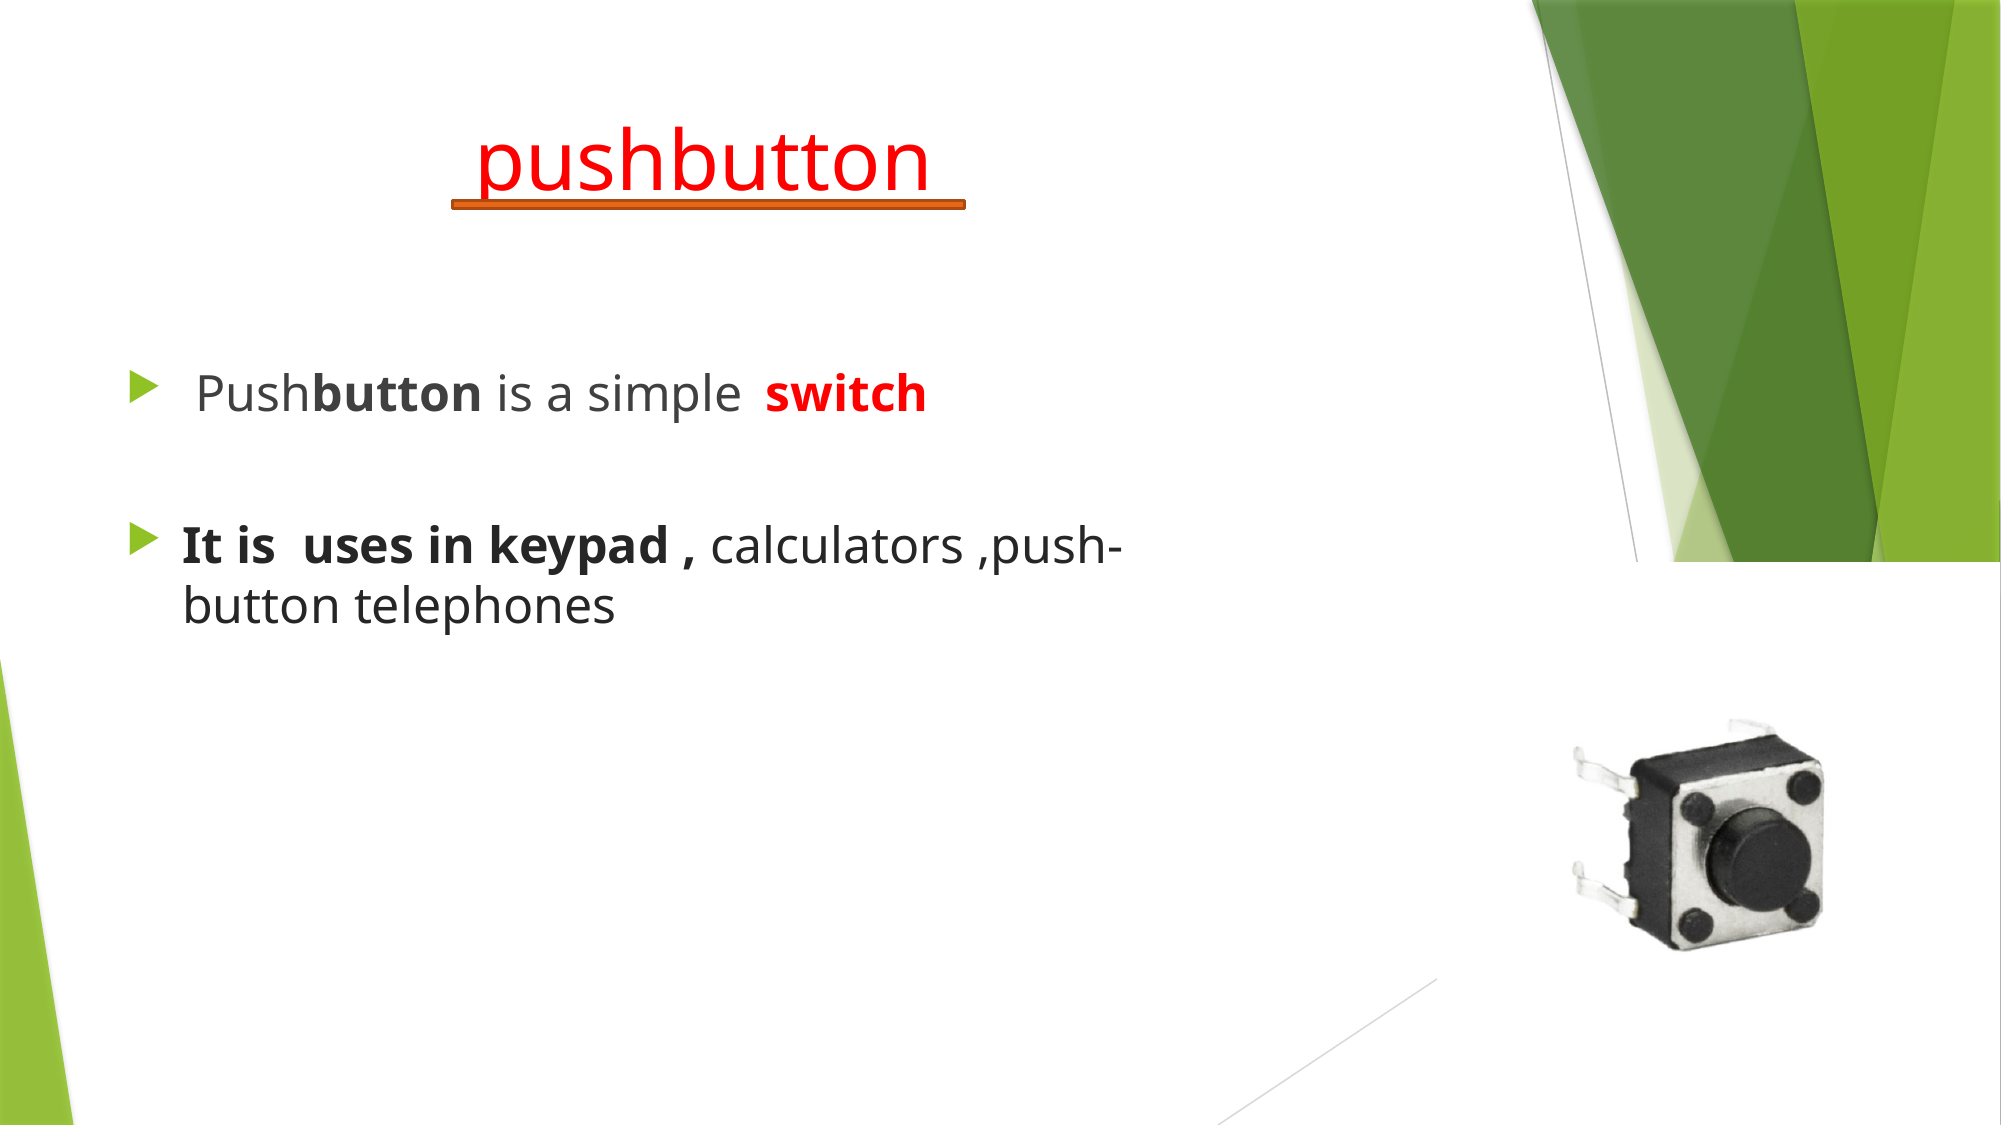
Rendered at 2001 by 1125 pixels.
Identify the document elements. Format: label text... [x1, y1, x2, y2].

list Pushbutton is a simple switch It is uses in keypad , calculators ,push-button telephones [111, 354, 1522, 992]
text_box [451, 199, 966, 210]
picture [1436, 561, 2000, 1125]
title pushbutton [111, 99, 1522, 317]
